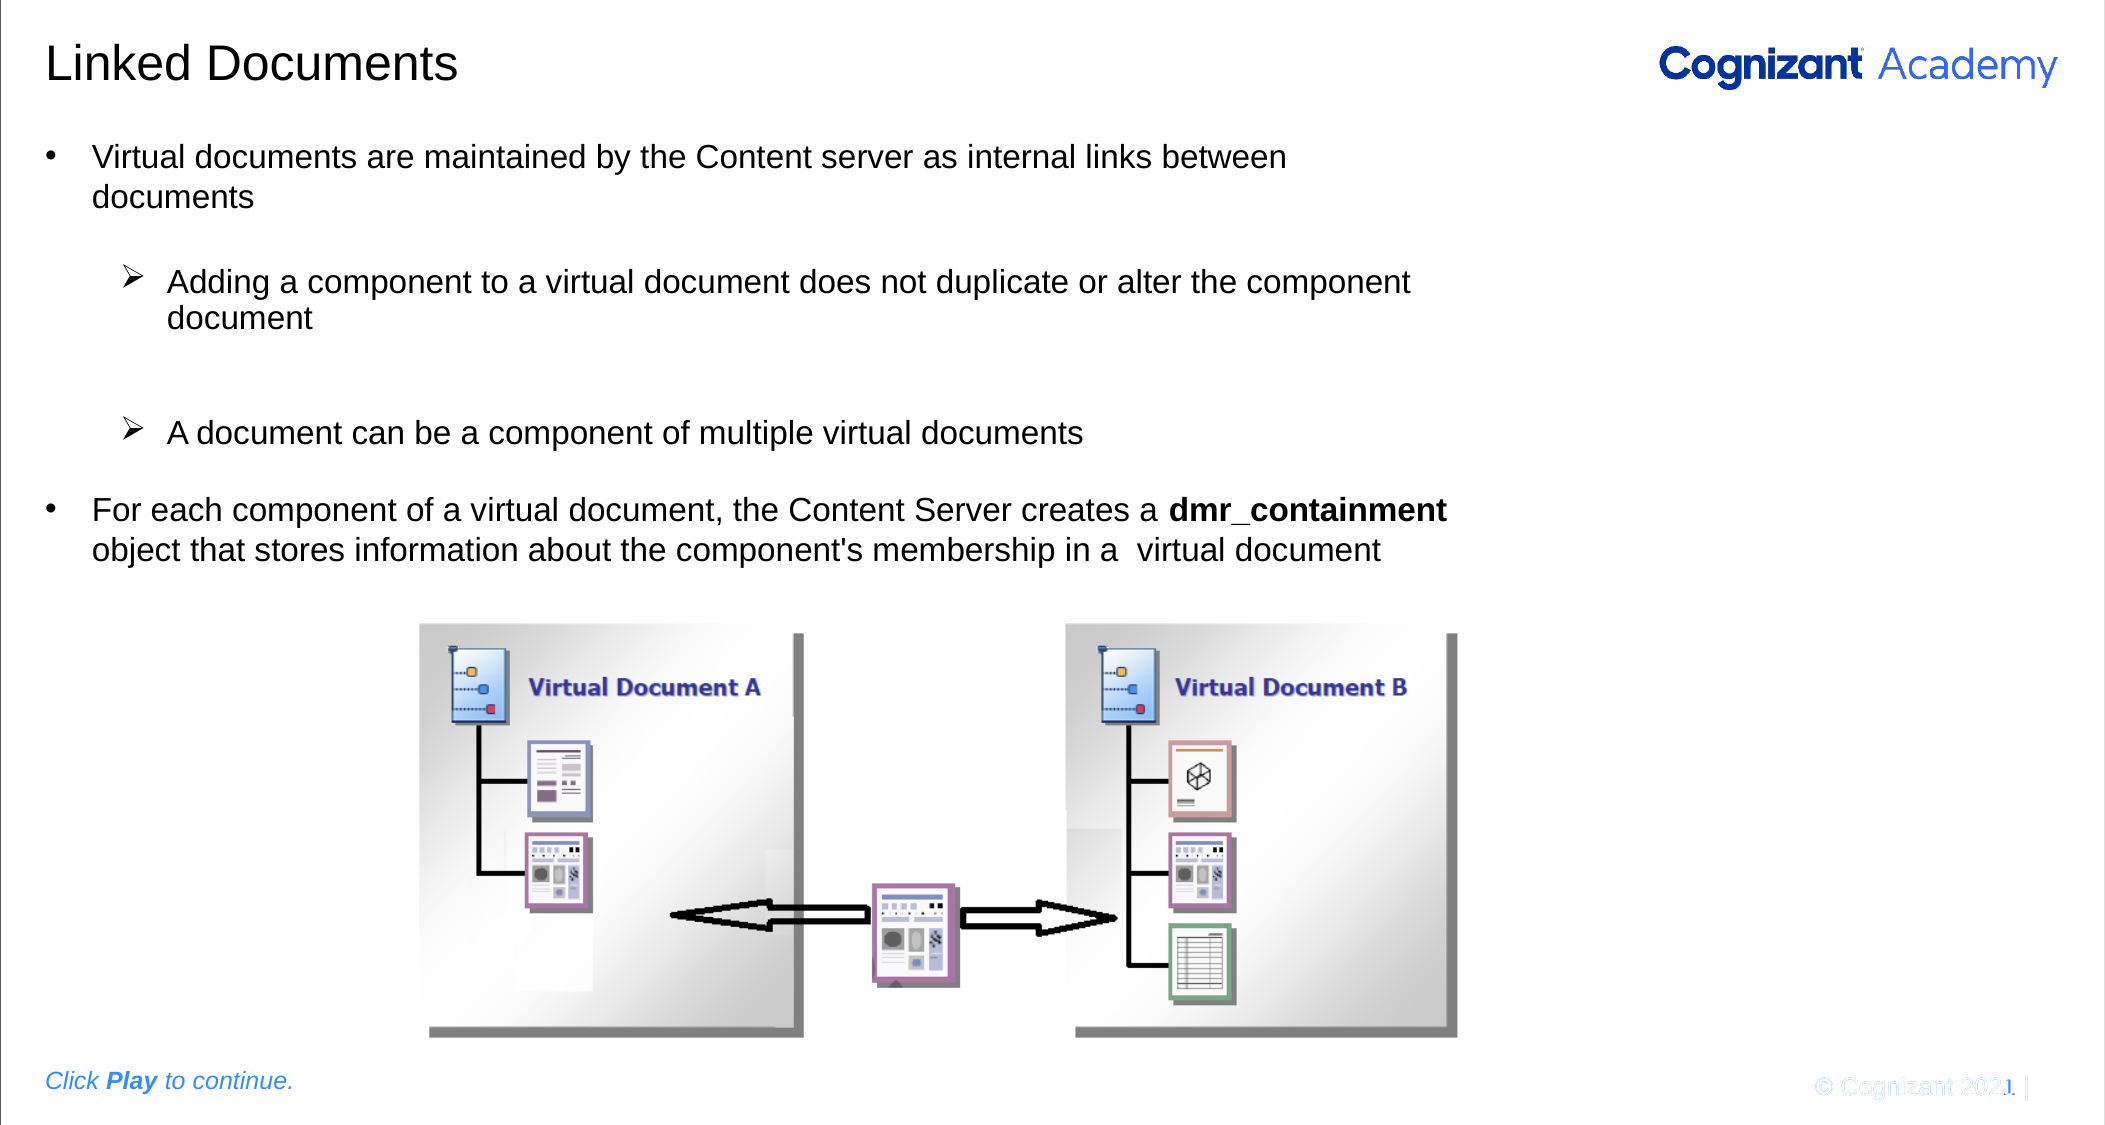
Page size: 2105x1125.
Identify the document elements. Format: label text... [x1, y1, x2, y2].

picture [1633, 15, 2084, 117]
title Linked Documents [45, 29, 1638, 100]
list Click Play to continue. [45, 1065, 1238, 1110]
text_box © Cognizant 2020 | [1800, 1063, 2053, 1108]
list Virtual documents are maintained by the Content server as internal links between documents Adding a component to a virtual document does not duplicate or alter the component document A document can be a component of multiple virtual documents For each component of a virtual document, the Content Server creates a dmr_containment object that stores information about the component's membership in a virtual document [45, 135, 1460, 587]
picture [417, 621, 1460, 1039]
